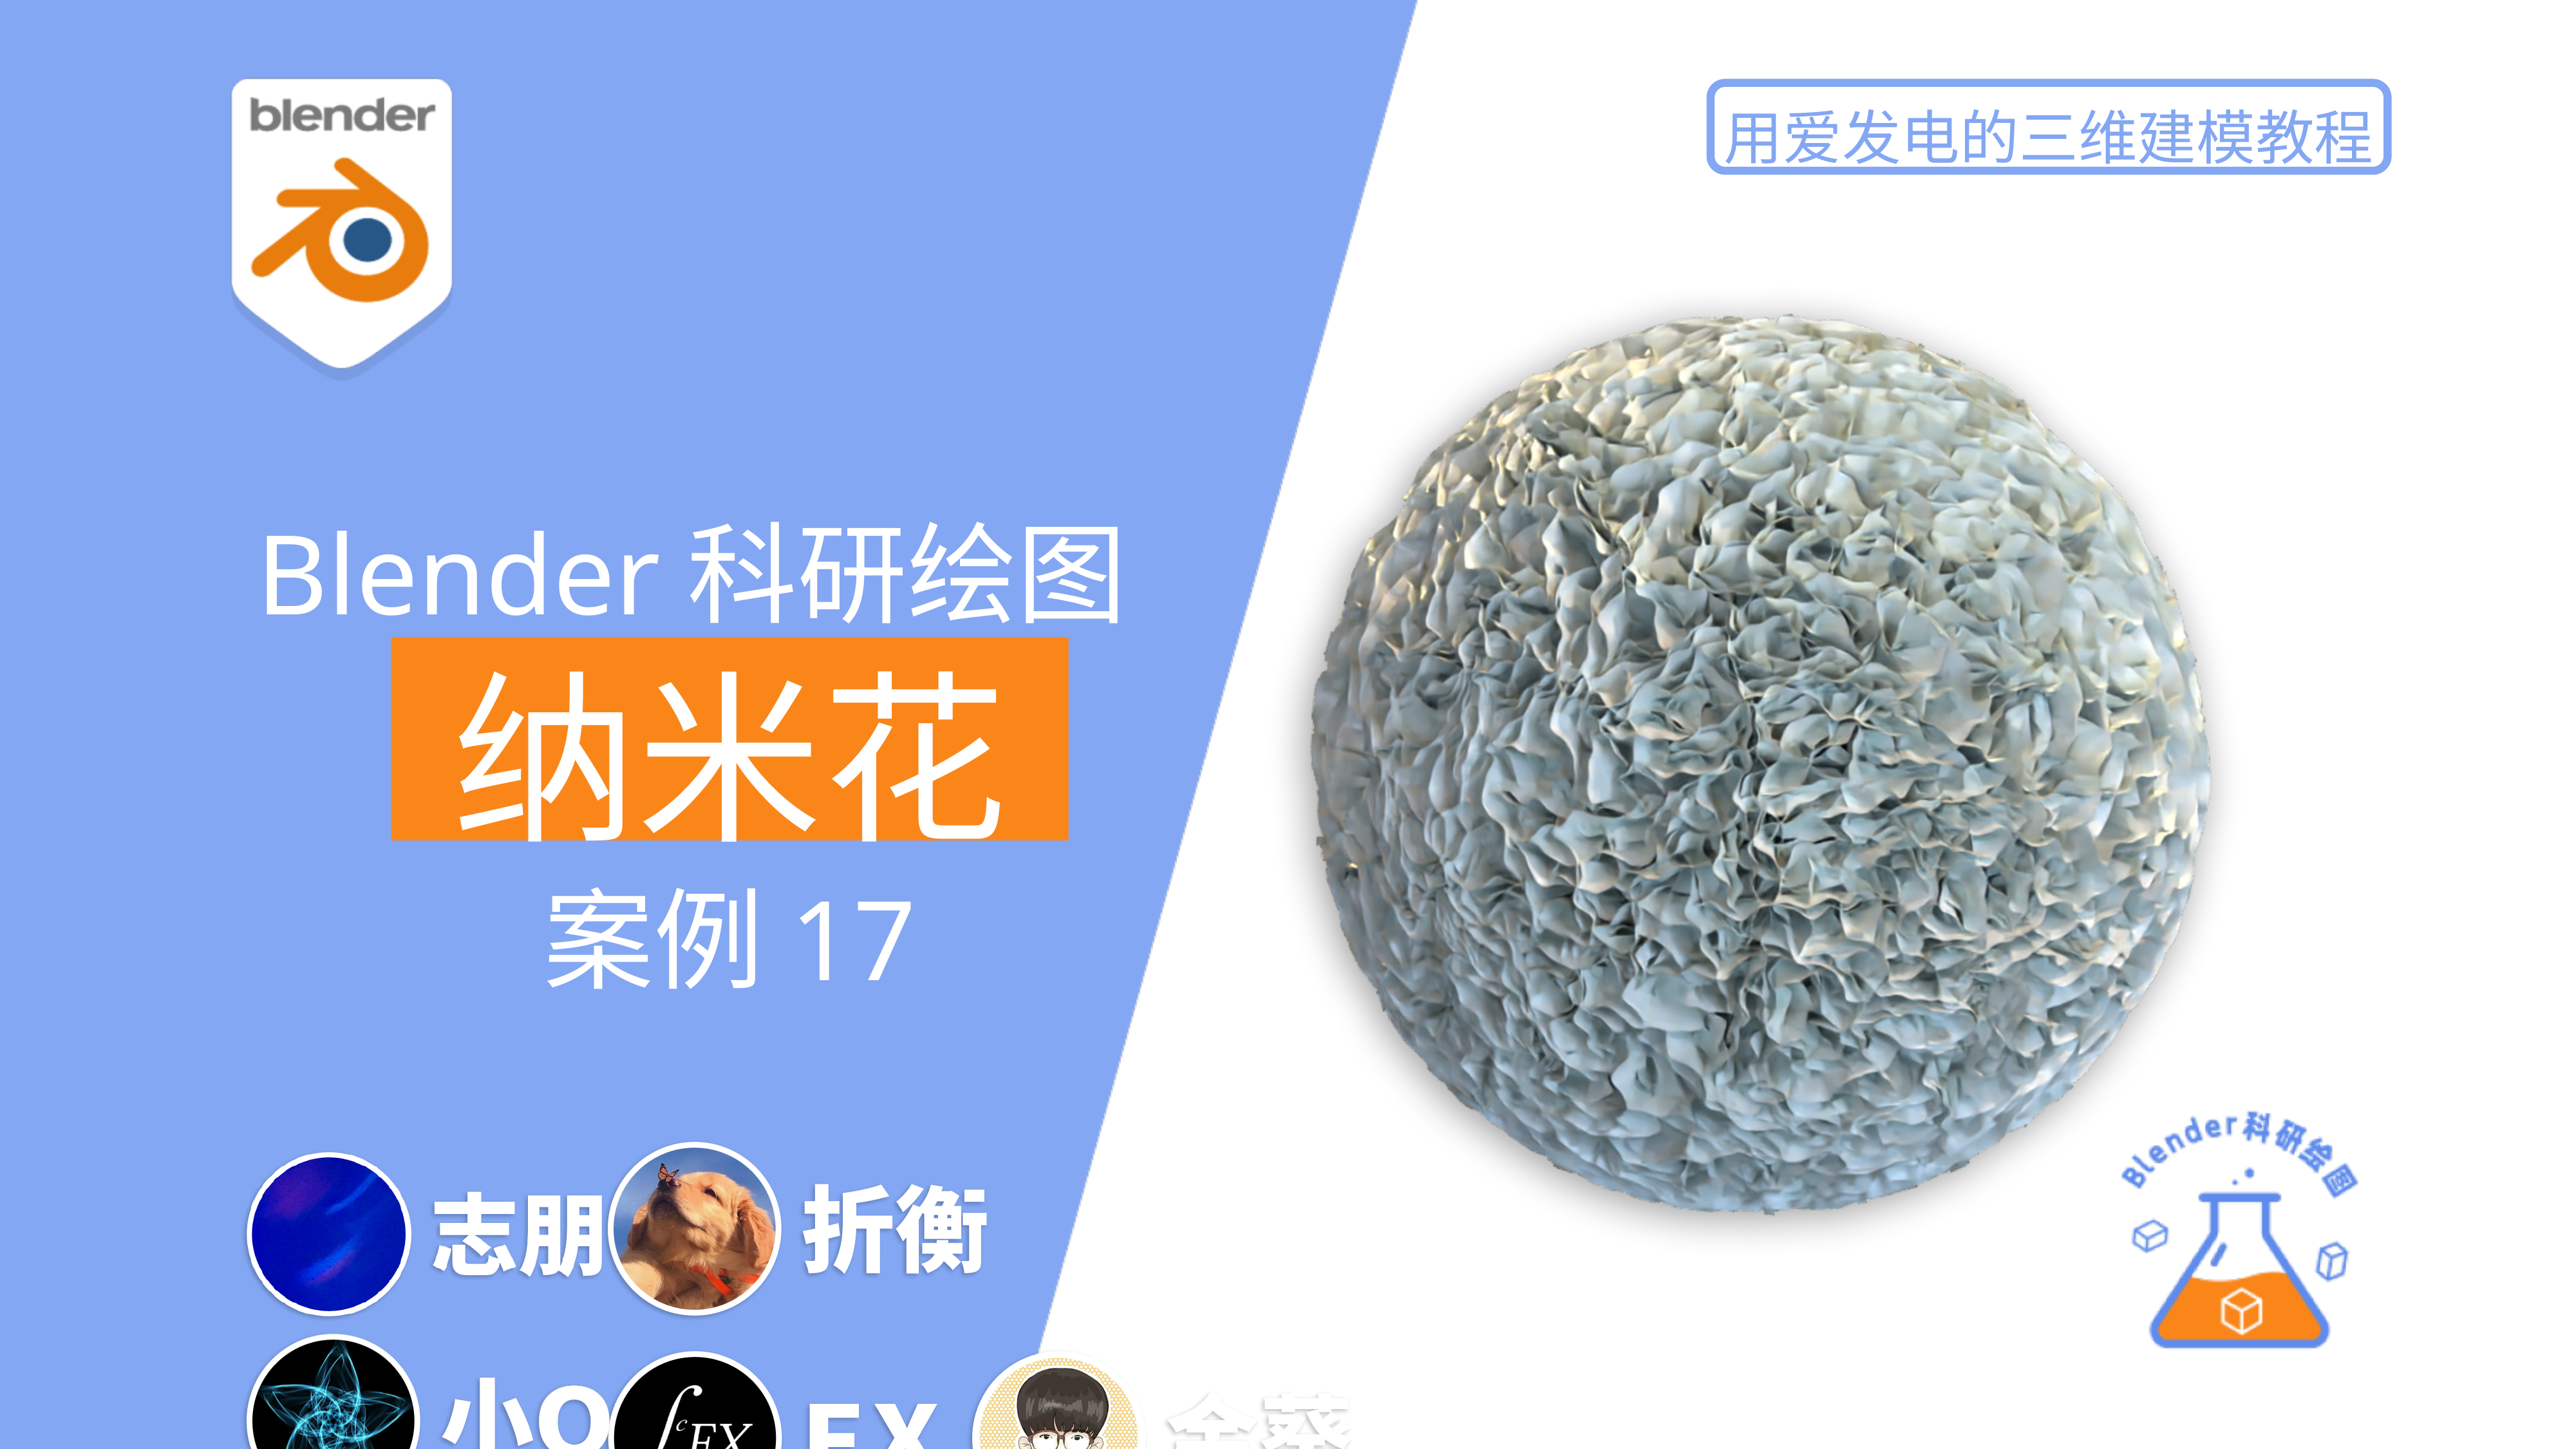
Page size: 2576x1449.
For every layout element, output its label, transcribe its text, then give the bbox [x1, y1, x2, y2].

picture [0, 0, 2576, 1449]
title 纳米花 [391, 637, 578, 841]
subtitle 案例17 [251, 852, 578, 1049]
